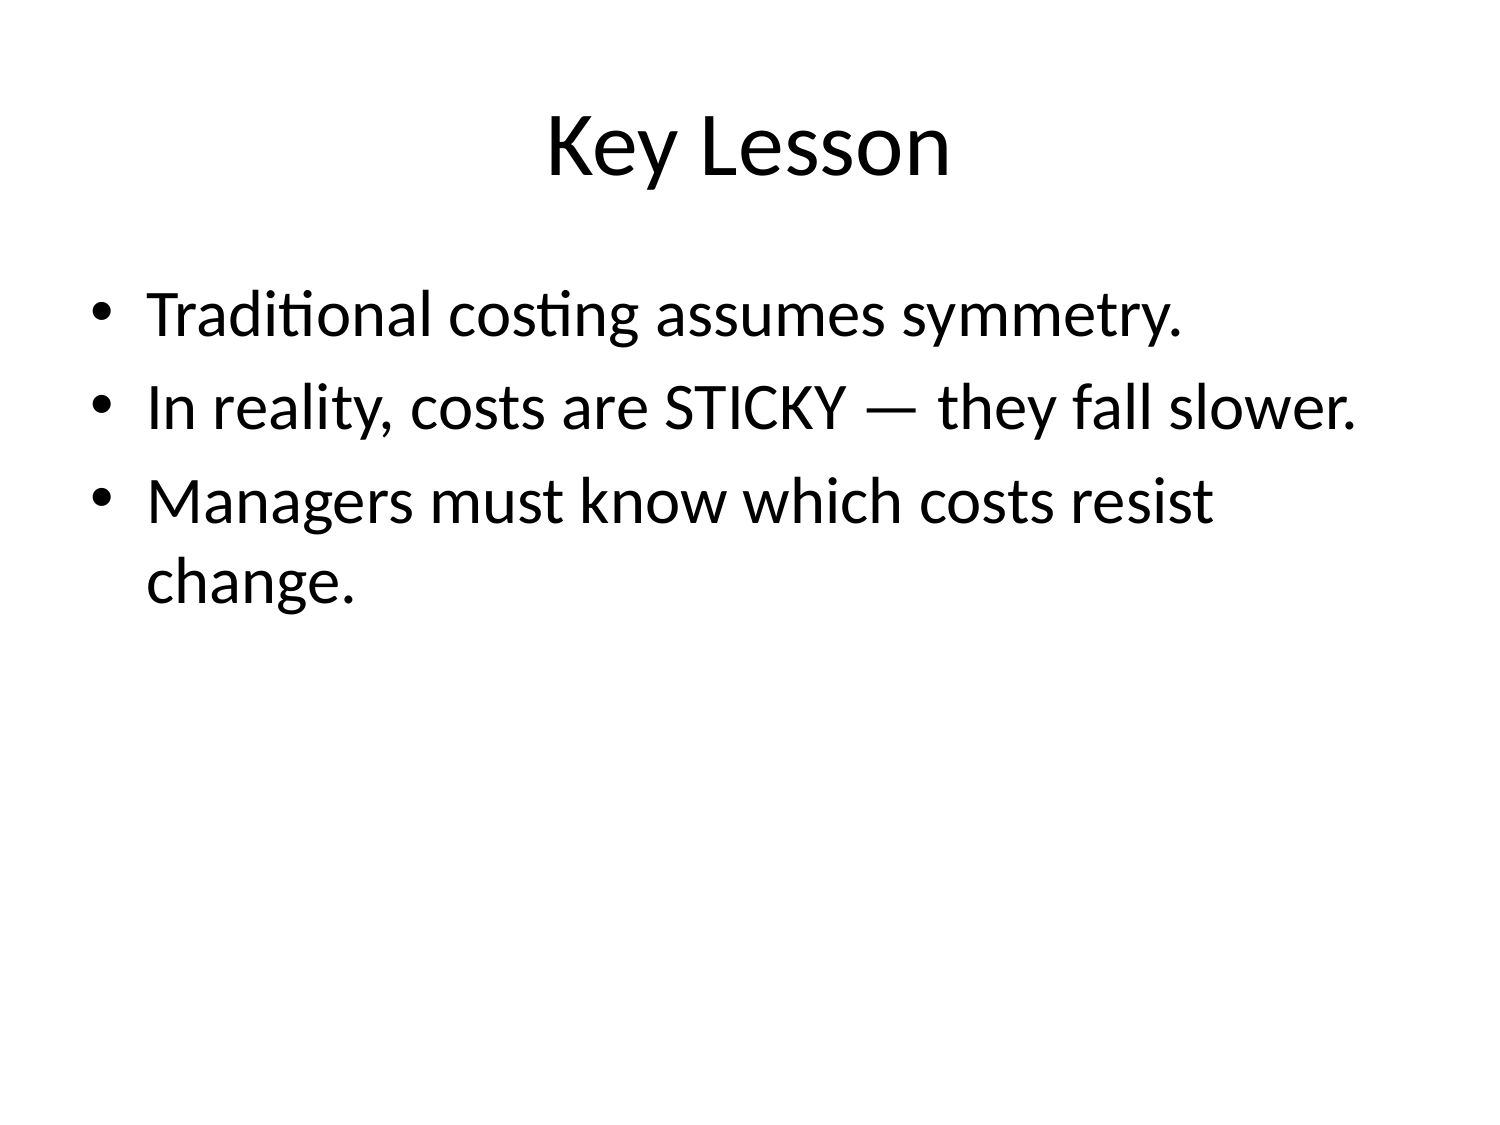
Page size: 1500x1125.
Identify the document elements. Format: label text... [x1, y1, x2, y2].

title Key Lesson [75, 45, 1425, 233]
list Traditional costing assumes symmetry. In reality, costs are STICKY — they fall slower. Managers must know which costs resist change. [75, 262, 1425, 1005]
